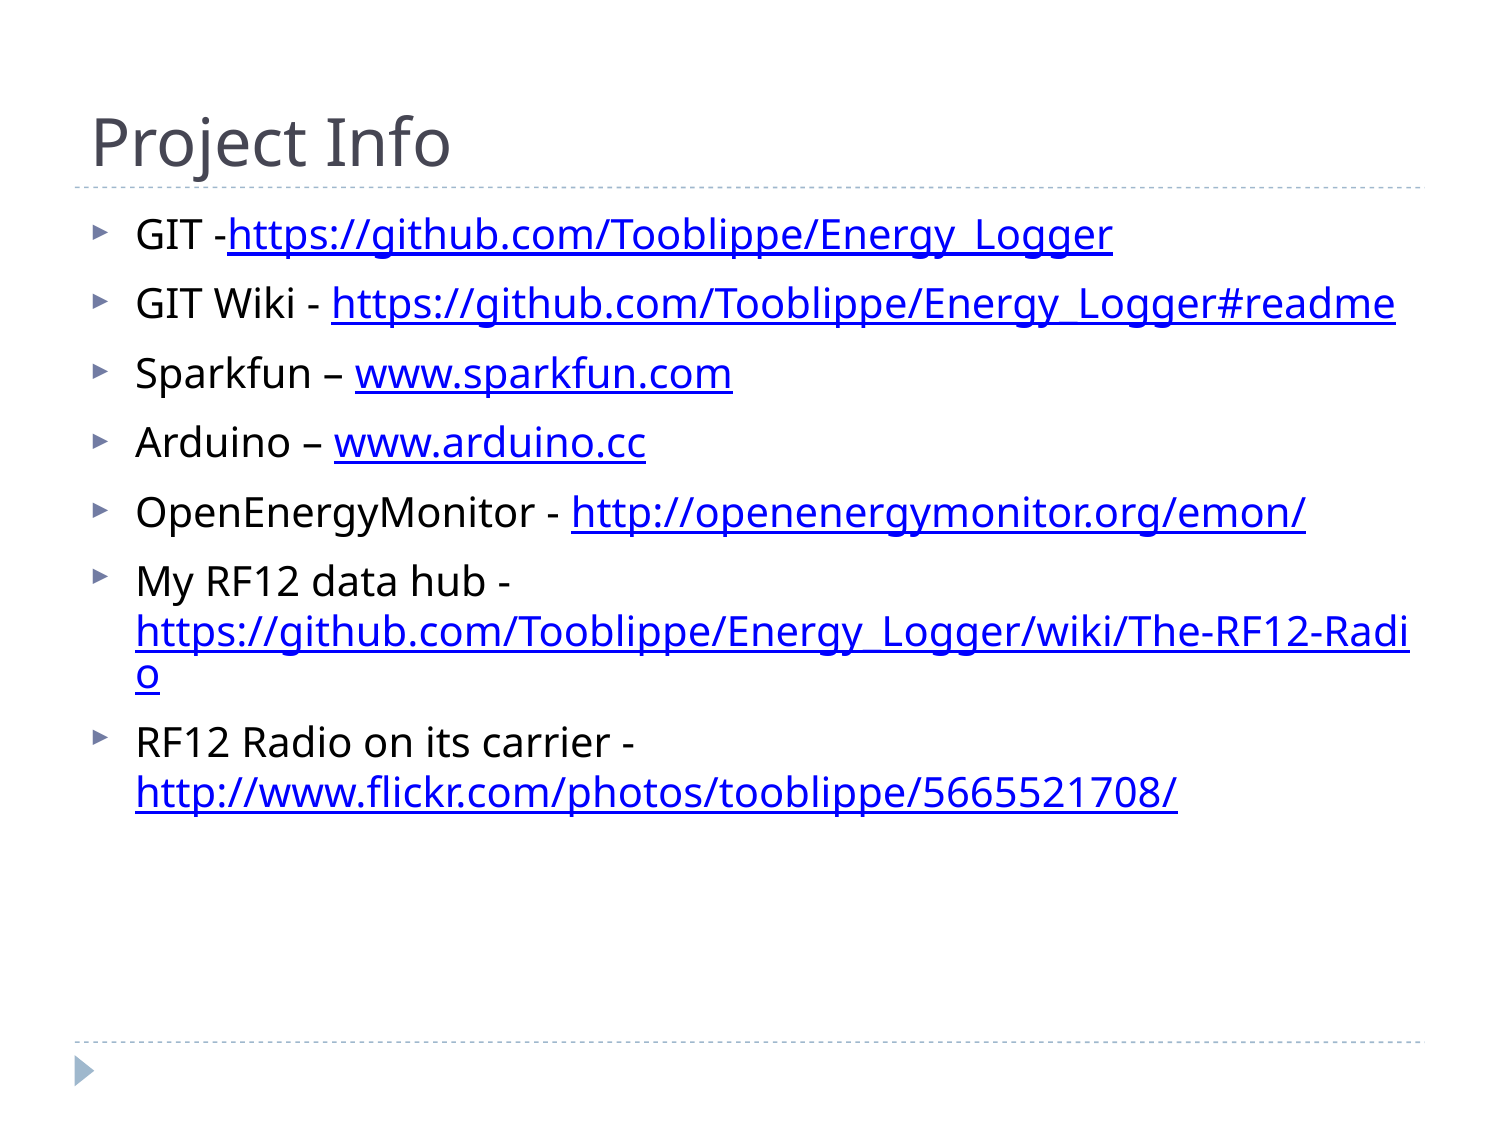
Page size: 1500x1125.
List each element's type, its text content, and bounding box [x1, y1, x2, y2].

list GIT -https://github.com/Tooblippe/Energy_Logger GIT Wiki - https://github.com/Tooblippe/Energy_Logger#readme Sparkfun – www.sparkfun.com Arduino – www.arduino.cc OpenEnergyMonitor - http://openenergymonitor.org/emon/ My RF12 data hub - https://github.com/Tooblippe/Energy_Logger/wiki/The-RF12-Radio RF12 Radio on its carrier - http://www.flickr.com/photos/tooblippe/5665521708/ [75, 200, 1425, 1010]
title Project Info [75, 24, 1425, 188]
